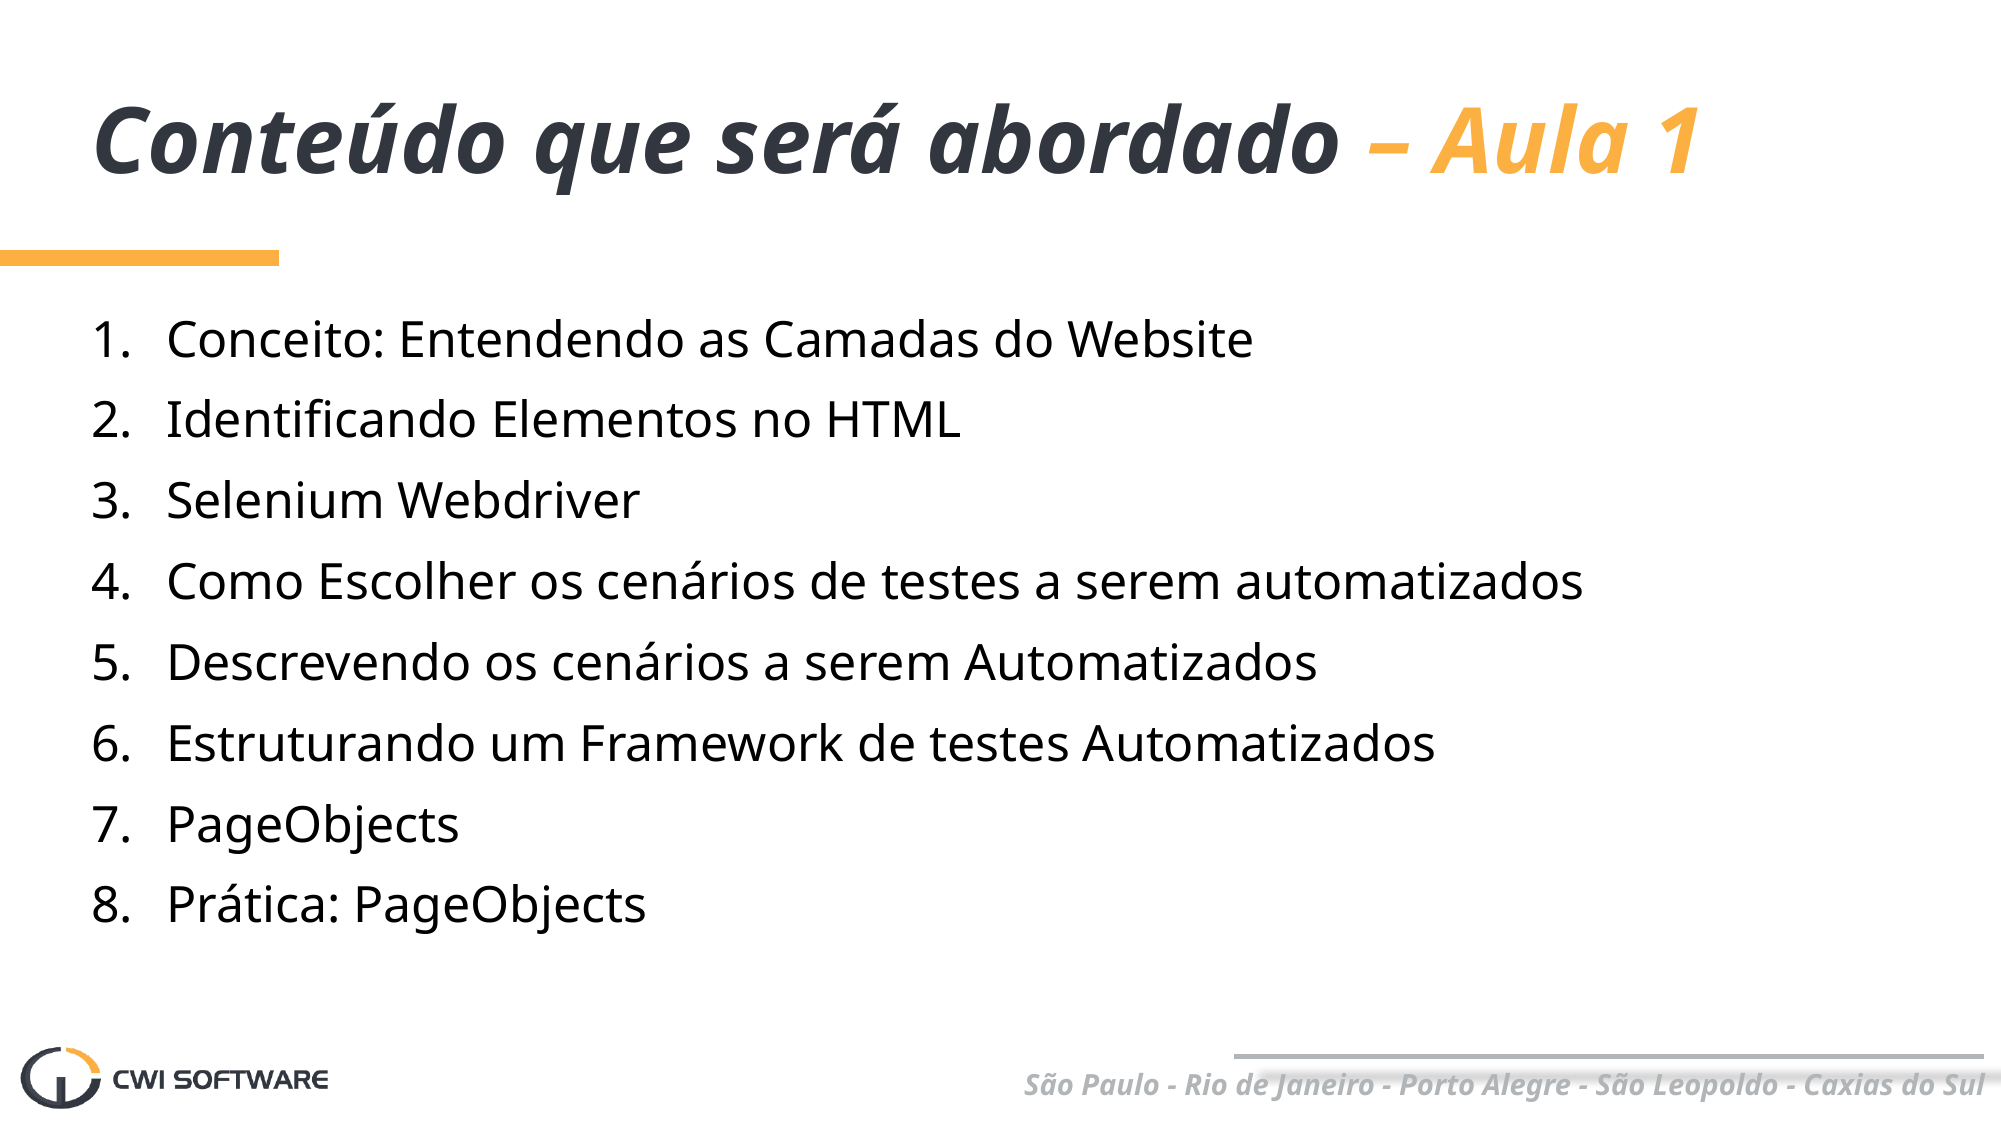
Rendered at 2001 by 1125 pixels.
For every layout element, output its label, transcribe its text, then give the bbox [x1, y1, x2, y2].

picture [0, 1040, 353, 1117]
list Conceito: Entendendo as Camadas do Website Identificando Elementos no HTML Selenium Webdriver Como Escolher os cenários de testes a serem automatizados Descrevendo os cenários a serem Automatizados Estruturando um Framework de testes Automatizados PageObjects Prática: PageObjects [76, 299, 1917, 1014]
title Conteúdo que será abordado – Aula 1 [76, 59, 1932, 229]
